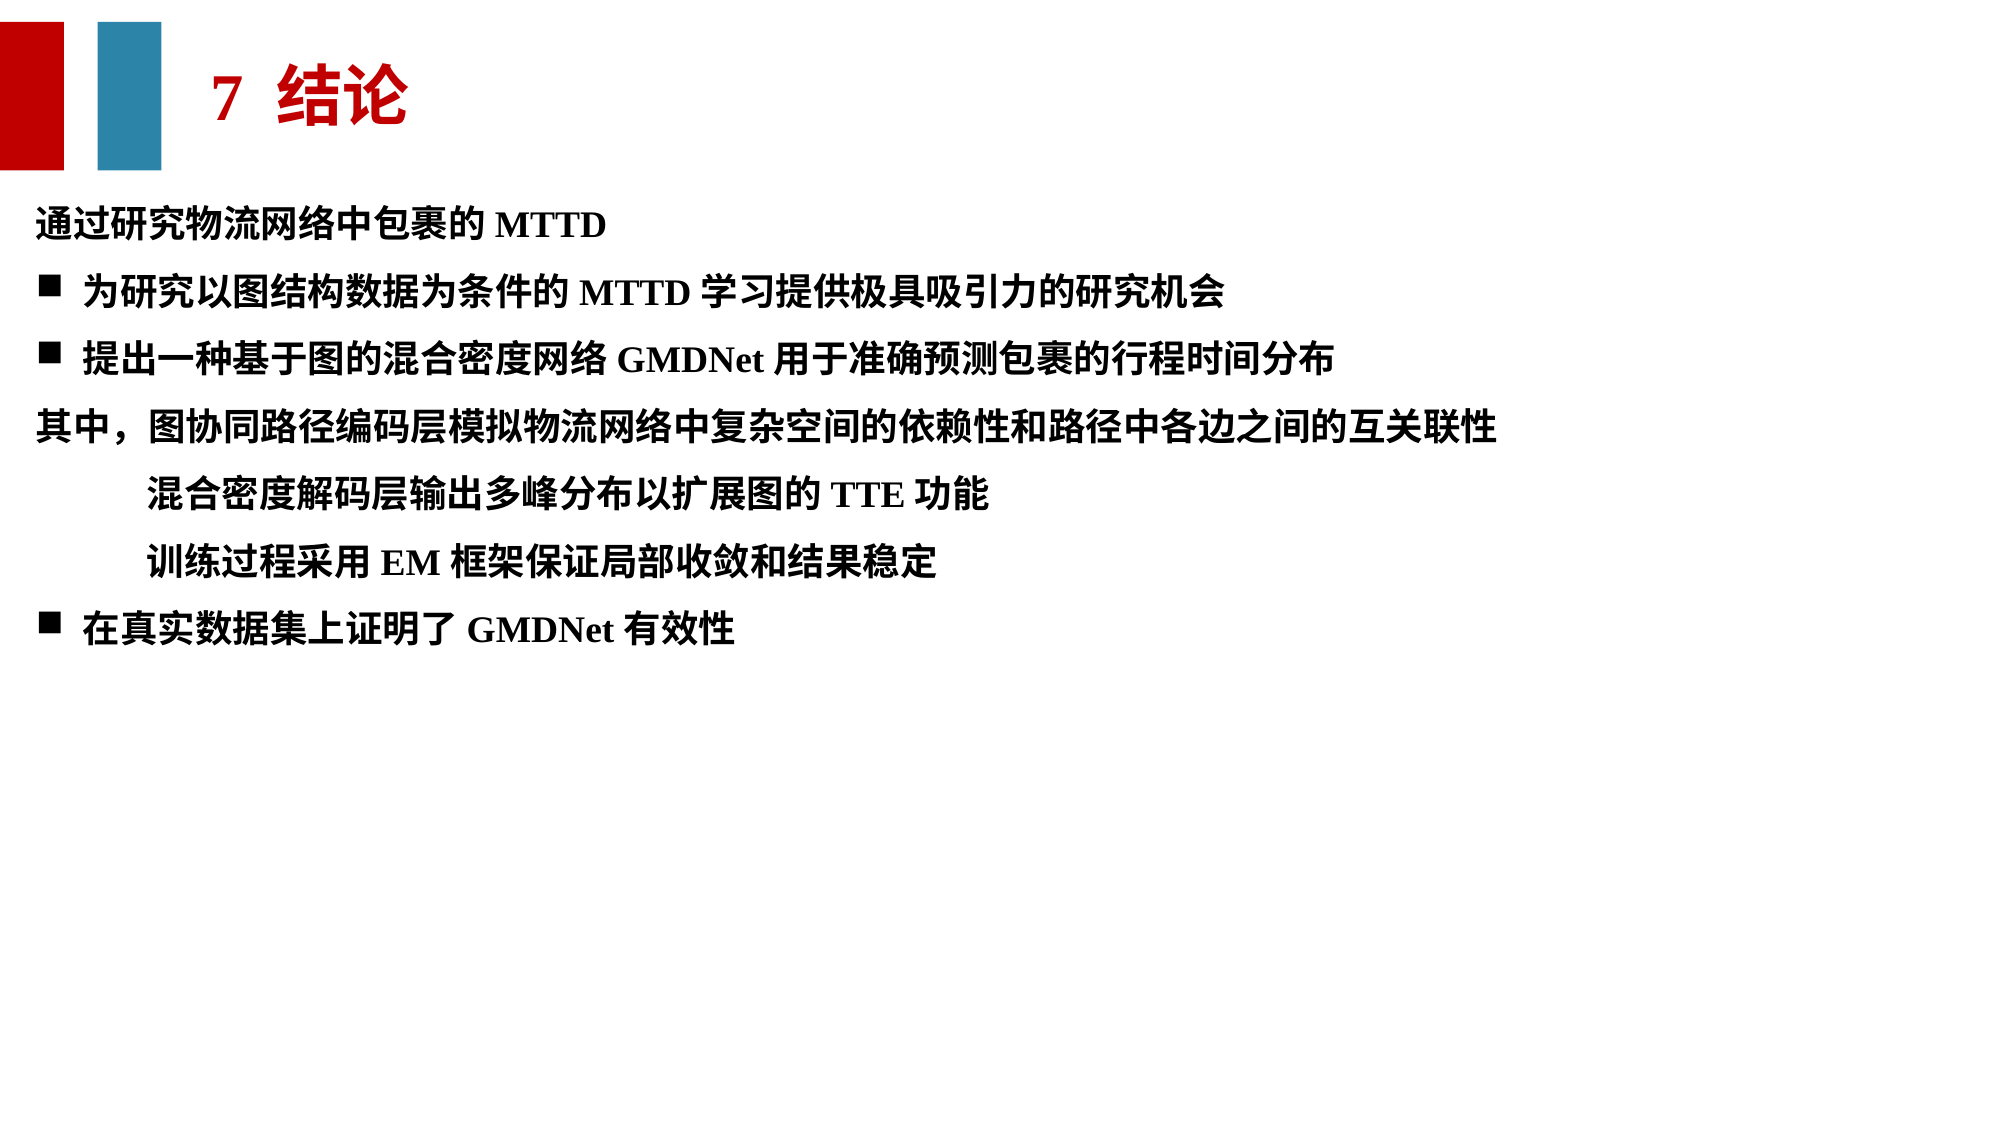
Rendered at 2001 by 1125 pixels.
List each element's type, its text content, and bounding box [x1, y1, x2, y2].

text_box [0, 21, 162, 171]
text_box 7 结论 [195, 46, 1459, 142]
text_box 通过研究物流网络中包裹的MTTD 为研究以图结构数据为条件的MTTD学习提供极具吸引力的研究机会 提出一种基于图的混合密度网络GMDNet用于准确预测包裹的行程时间分布 其中，图协同路径编码层模拟物流网络中复杂空间的依赖性和路径中各边之间的互关联性 混合密度解码层输出多峰分布以扩展图的TTE功能 训练过程采用EM框架保证局部收敛和结果稳定 在真实数据集上证明了GMDNet有效性 [21, 170, 1927, 658]
